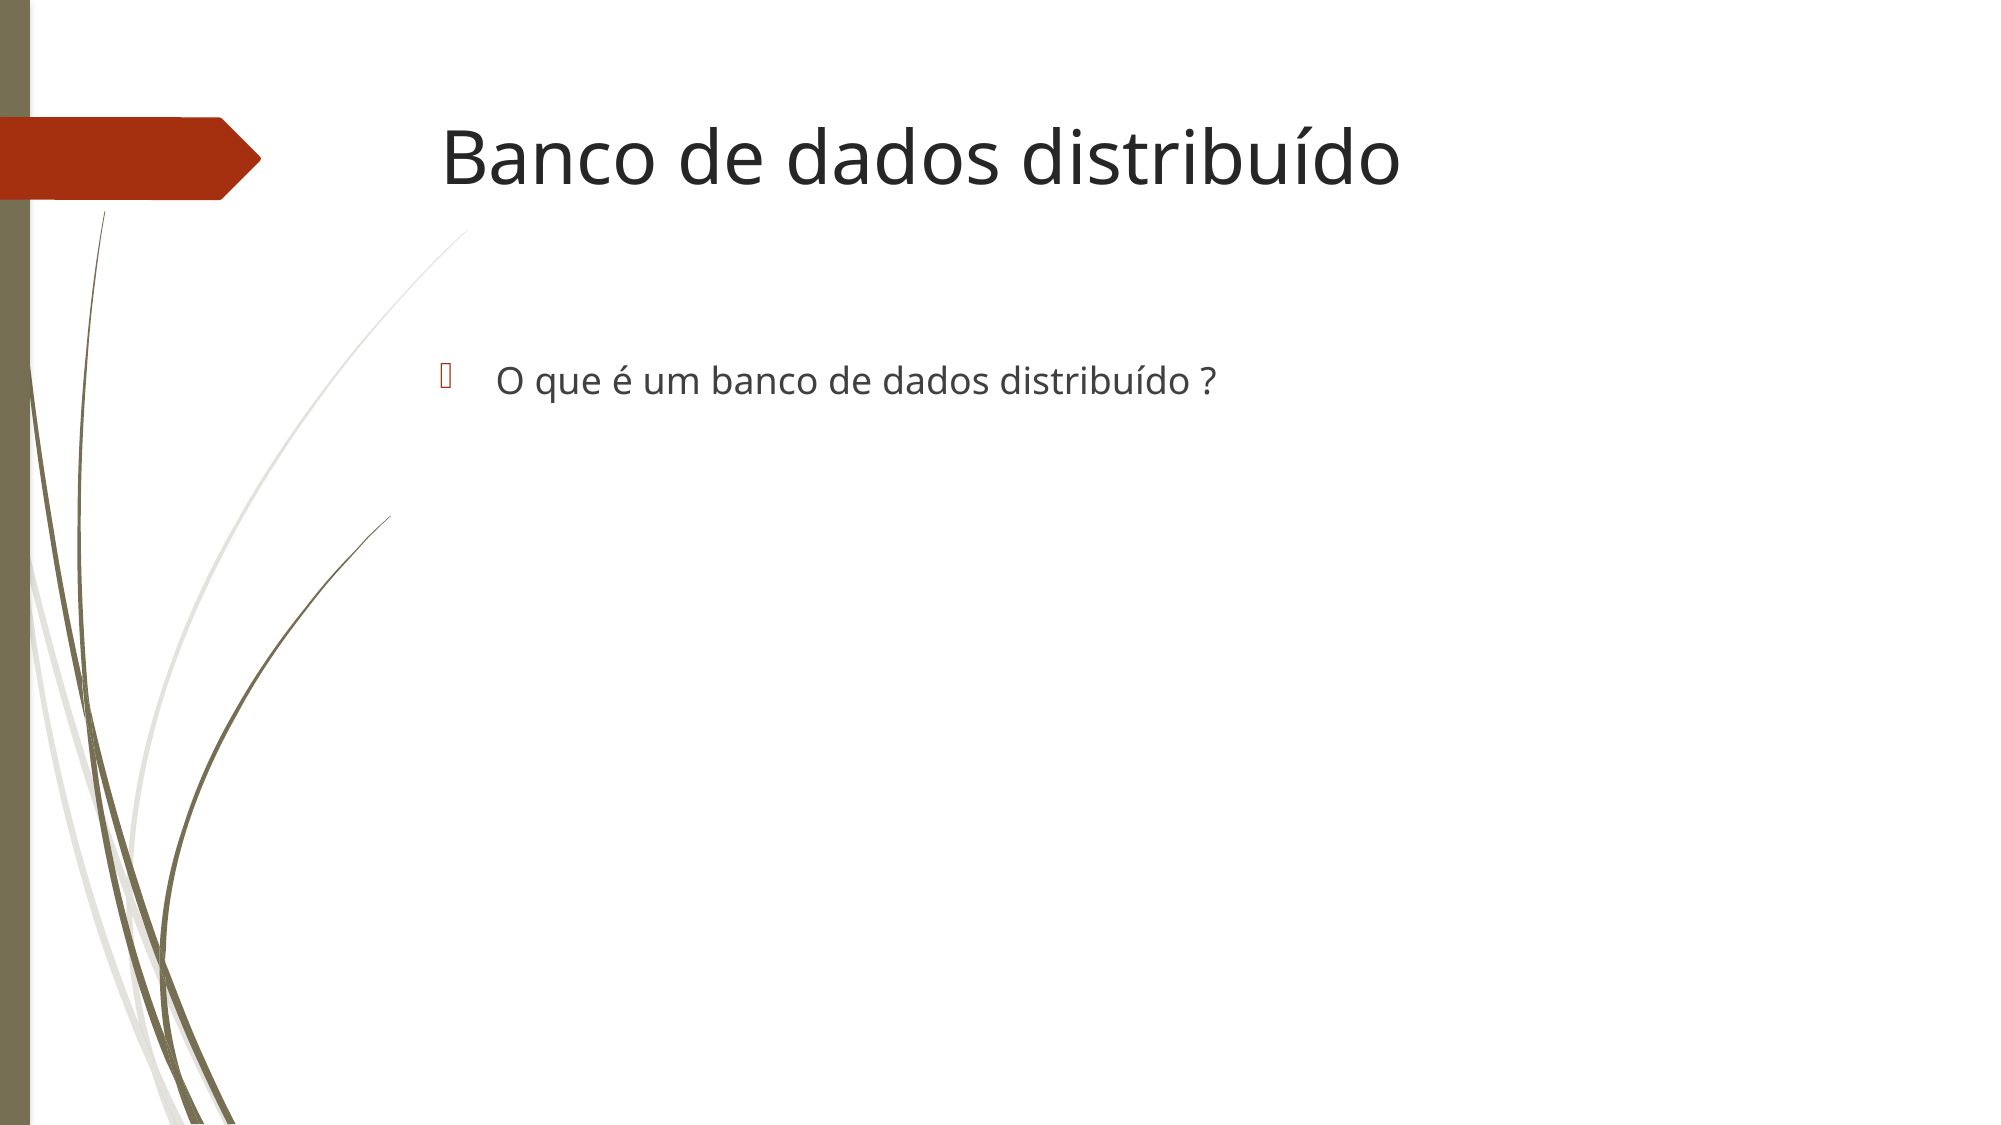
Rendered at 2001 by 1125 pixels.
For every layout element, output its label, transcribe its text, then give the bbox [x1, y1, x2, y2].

text_box O que é um banco de dados distribuído ? [424, 349, 1888, 970]
text_box Banco de dados distribuído [425, 102, 1888, 313]
